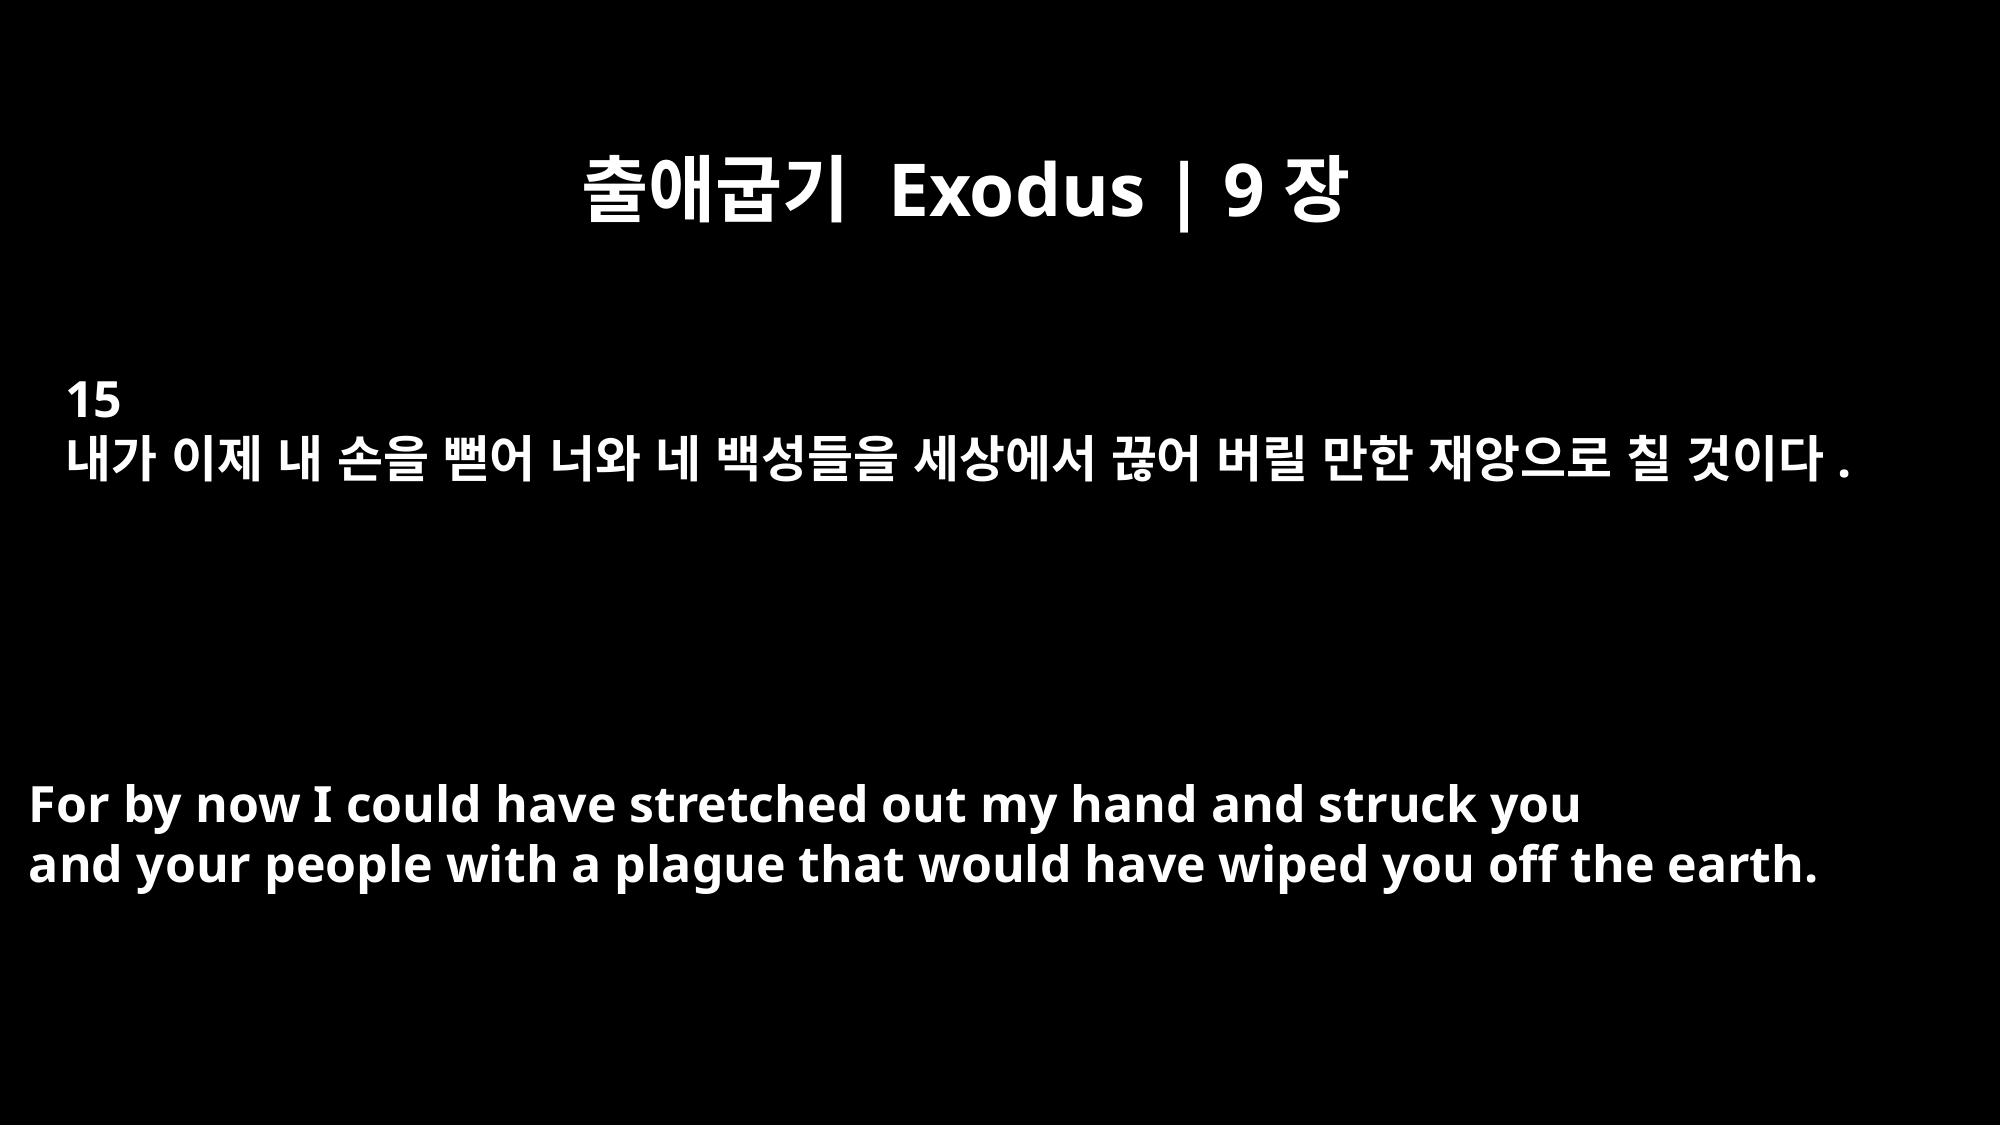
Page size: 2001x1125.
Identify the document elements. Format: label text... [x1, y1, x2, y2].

text_box 출애굽기 Exodus | 9장 [566, 136, 1366, 239]
text_box 15 내가 이제 내 손을 뻗어 너와 네 백성들을 세상에서 끊어 버릴 만한 재앙으로 칠 것이다. [50, 359, 1867, 495]
text_box For by now I could have stretched out my hand and struck you and your people with a plague that would have wiped you off the earth. [14, 764, 1835, 900]
